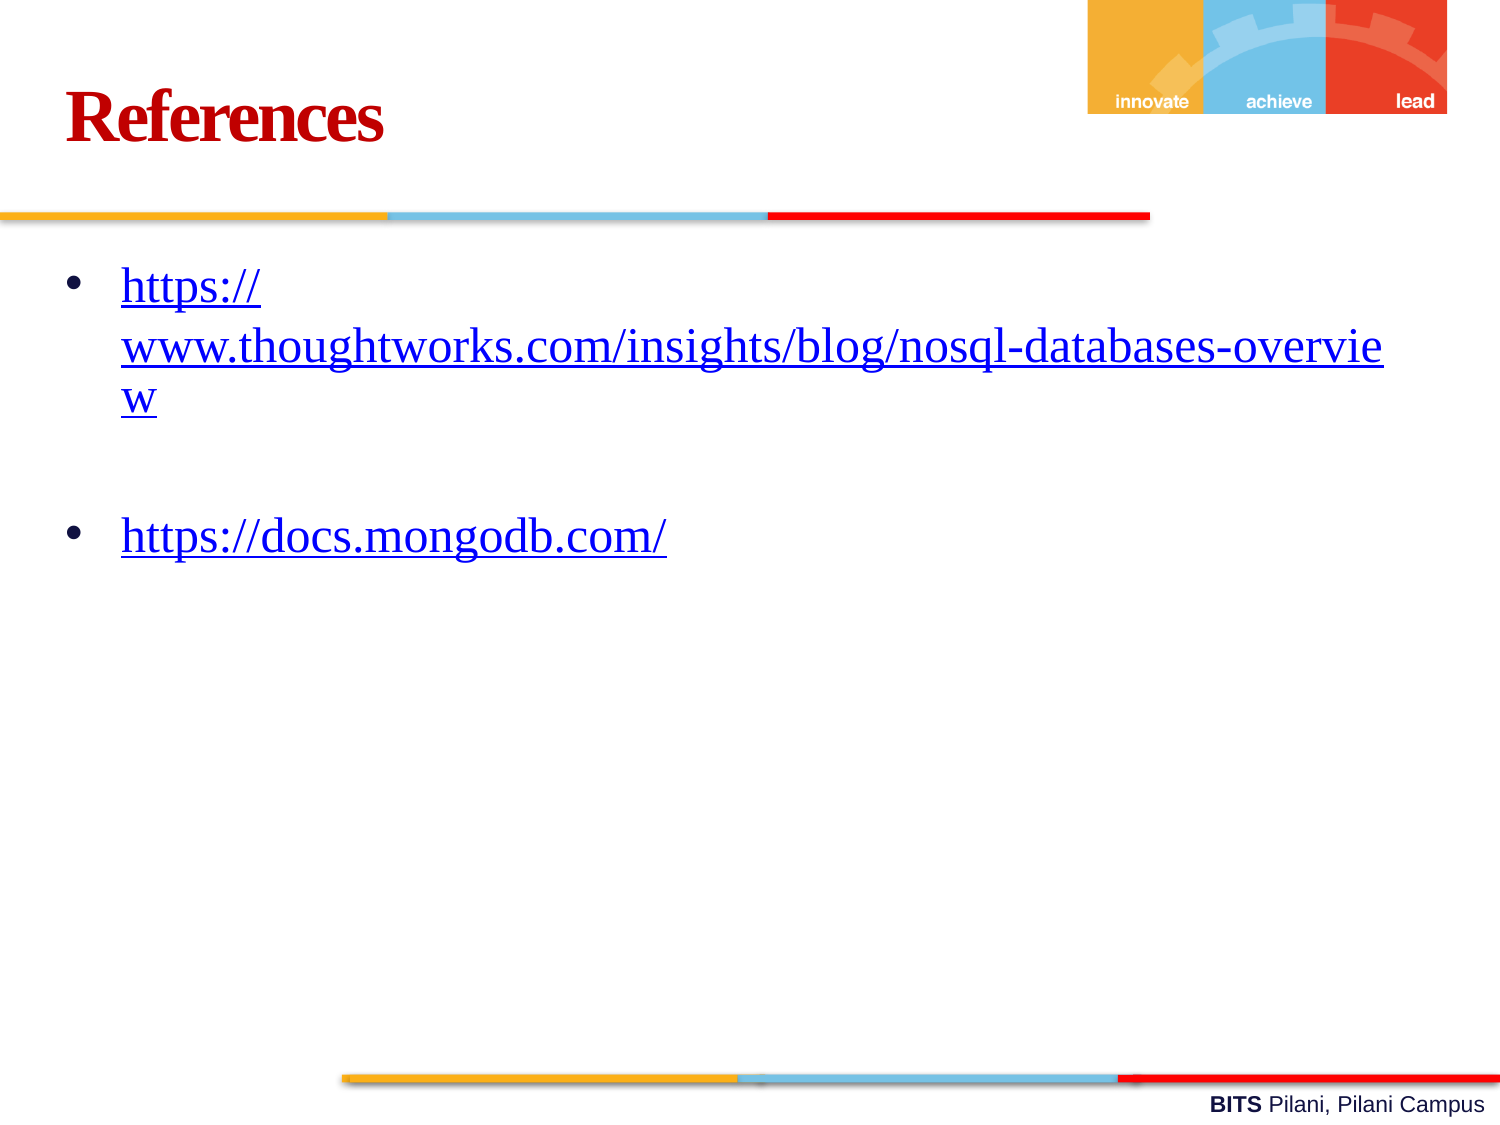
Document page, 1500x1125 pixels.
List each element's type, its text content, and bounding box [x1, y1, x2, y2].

list https://www.thoughtworks.com/insights/blog/nosql-databases-overview https://docs.mongodb.com/ [50, 245, 1400, 988]
list References [50, 24, 1088, 213]
picture [1087, 0, 1448, 114]
